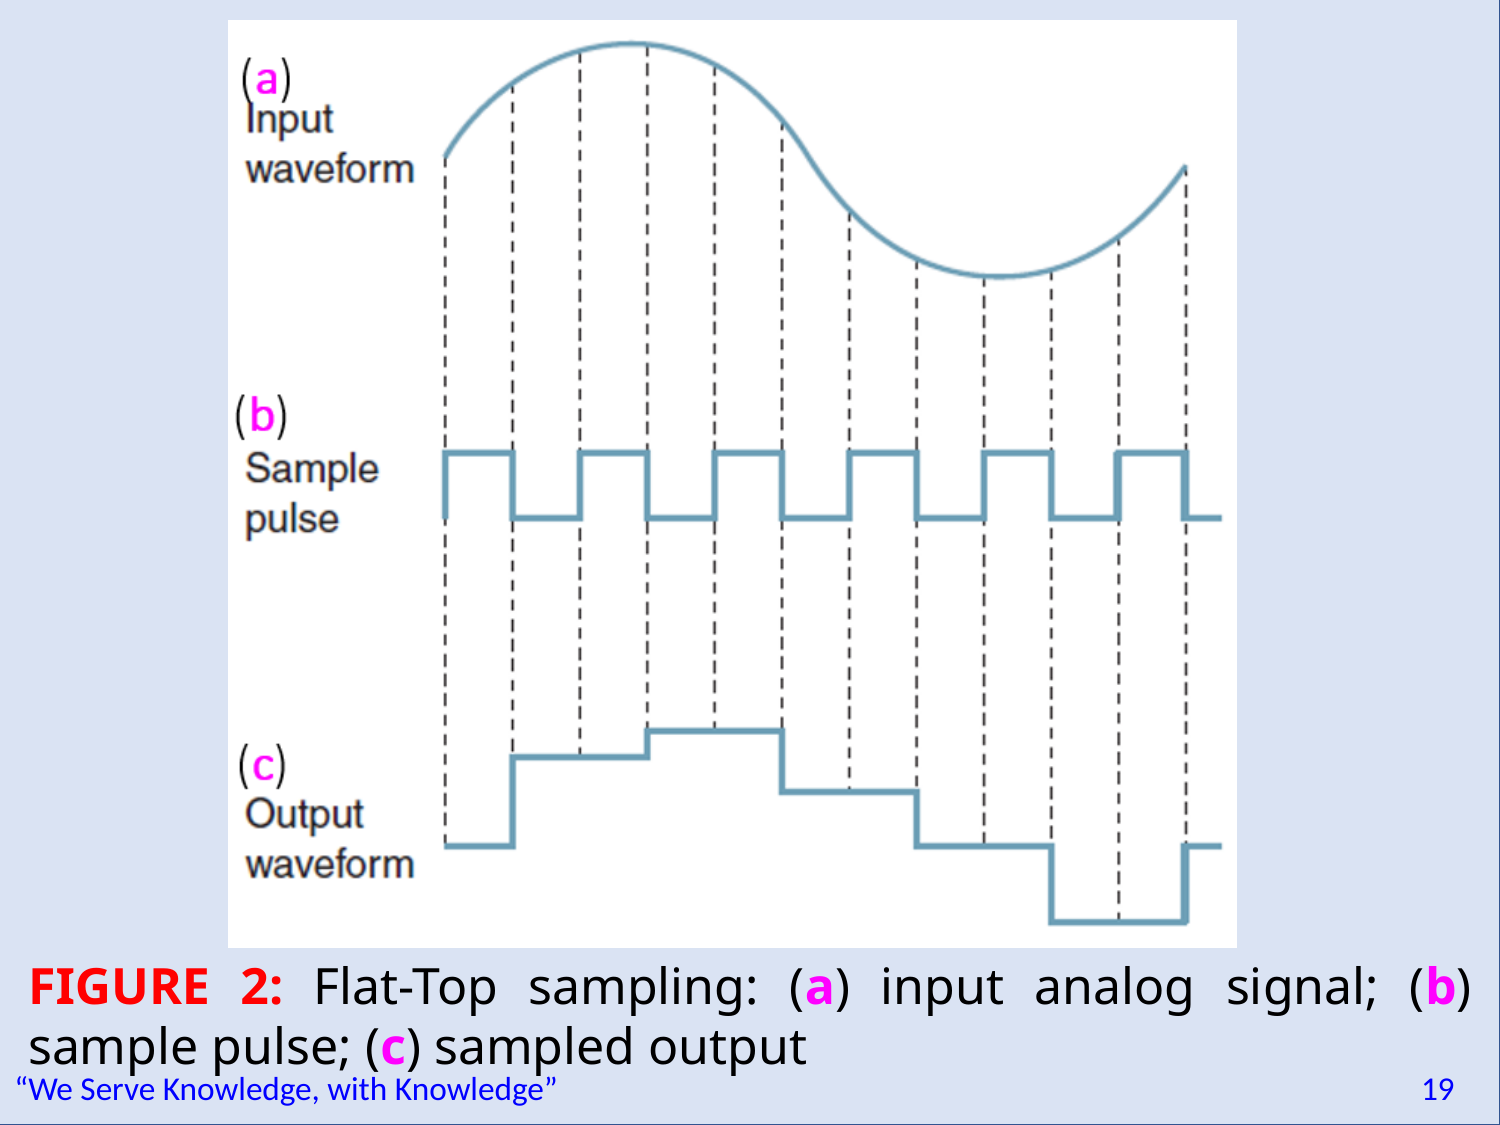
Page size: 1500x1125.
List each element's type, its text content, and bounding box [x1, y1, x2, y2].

text_box FIGURE 2: Flat-Top sampling: (a) input analog signal; (b) sample pulse; (c) sampled output [13, 947, 1487, 1082]
picture [228, 19, 1237, 948]
